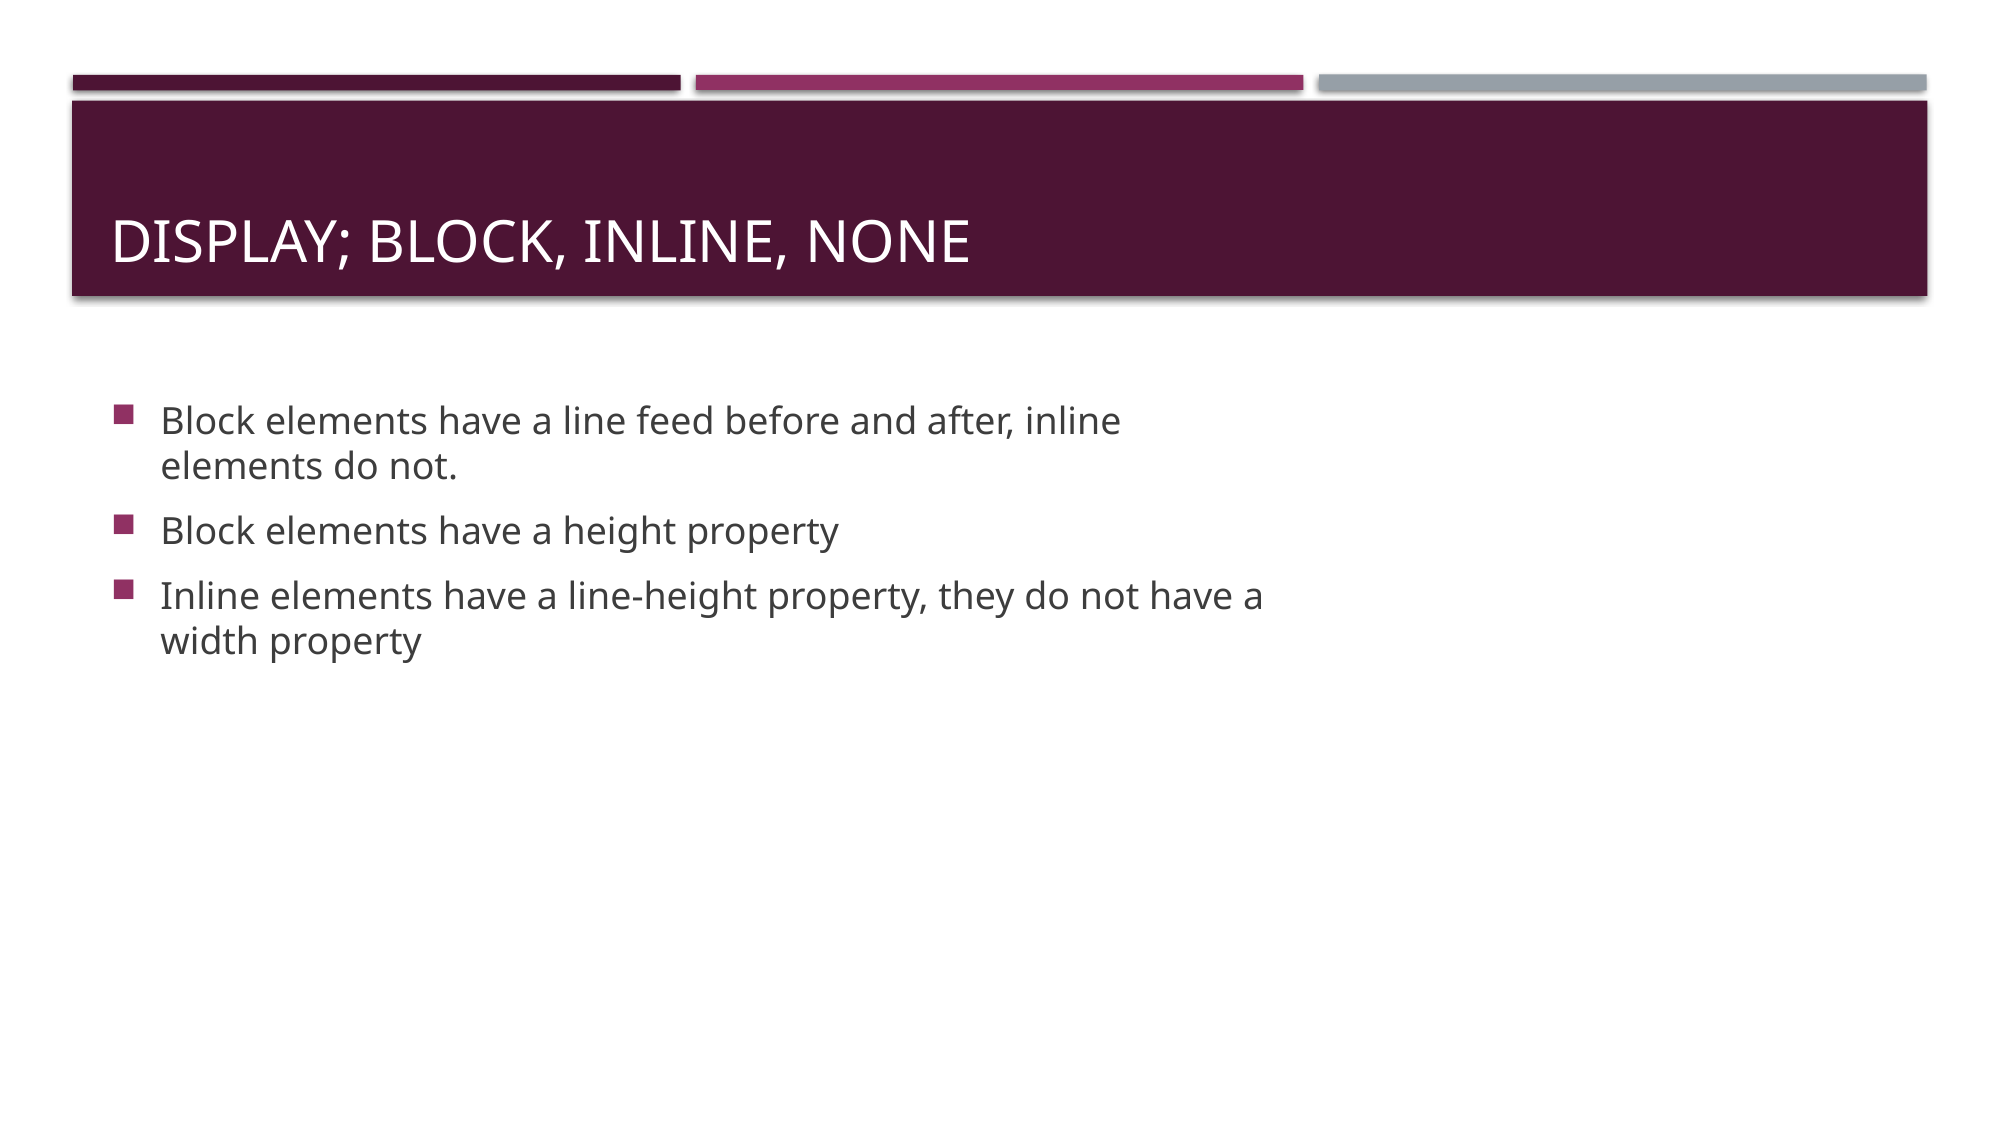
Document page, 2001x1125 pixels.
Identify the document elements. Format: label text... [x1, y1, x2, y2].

title Display; Block, Inline, None [95, 115, 1905, 282]
list Block elements have a line feed before and after, inline elements do not. Block elements have a height property Inline elements have a line-height property, they do not have a width property [95, 357, 1308, 962]
